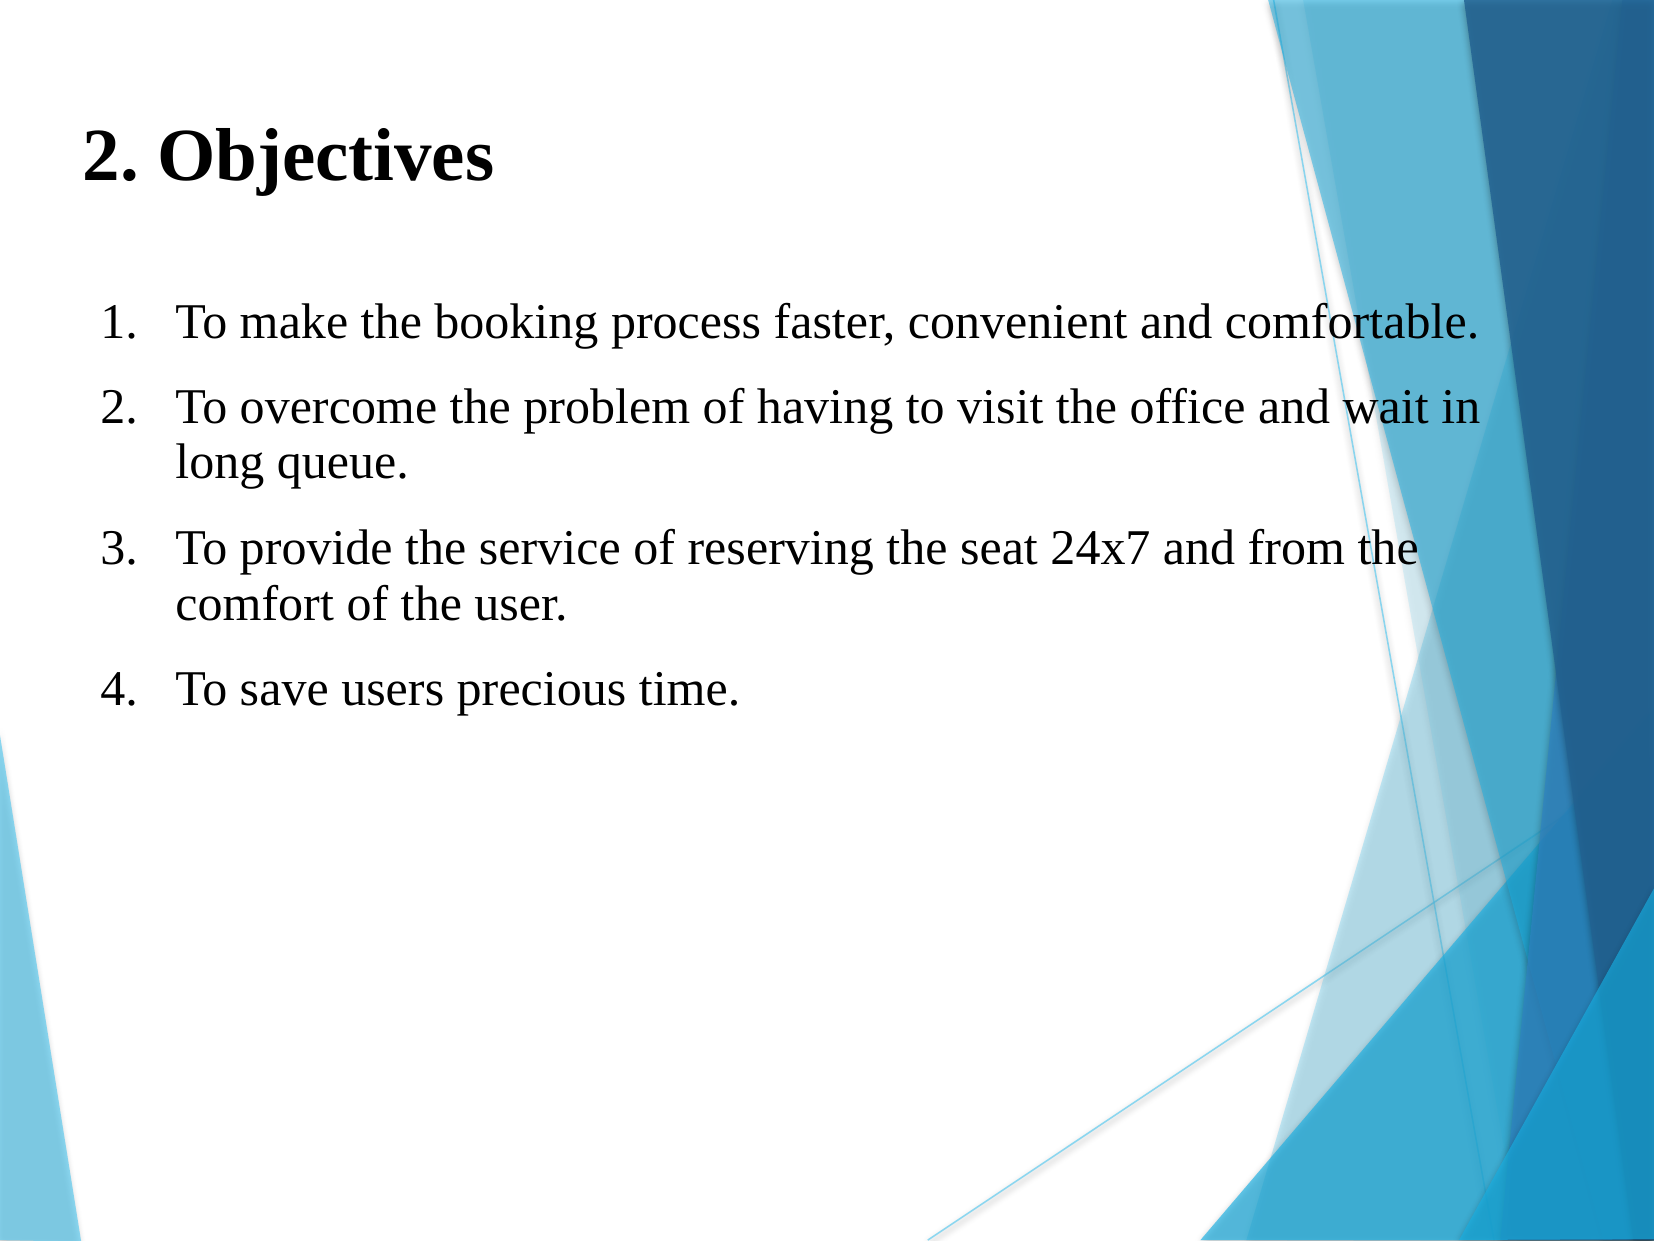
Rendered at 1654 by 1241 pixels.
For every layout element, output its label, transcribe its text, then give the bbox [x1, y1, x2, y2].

text_box 2. Objectives [82, 49, 1571, 257]
text_box To make the booking process faster, convenient and comfortable. To overcome the problem of having to visit the office and wait in long queue. To provide the service of reserving the seat 24x7 and from the comfort of the user. To save users precious time. [82, 290, 1571, 1109]
